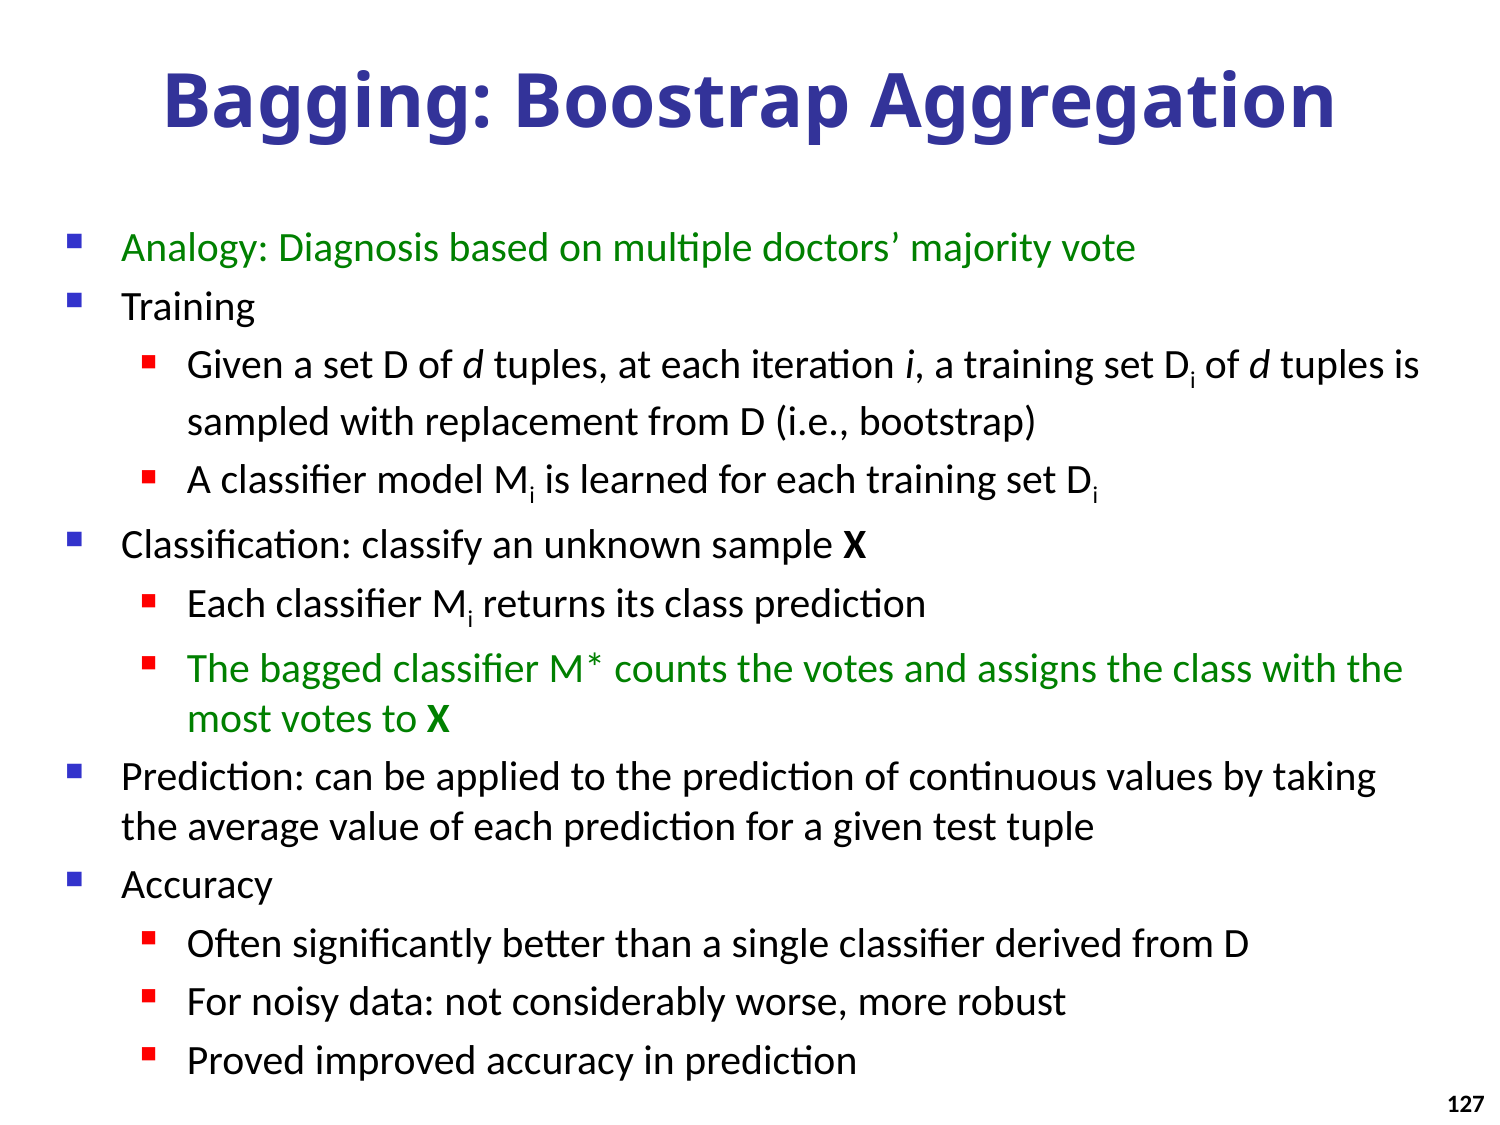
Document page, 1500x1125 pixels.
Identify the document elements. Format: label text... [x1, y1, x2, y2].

title Bagging: Boostrap Aggregation [50, 62, 1450, 150]
list Analogy: Diagnosis based on multiple doctors’ majority vote Training Given a set D of d tuples, at each iteration i, a training set Di of d tuples is sampled with replacement from D (i.e., bootstrap) A classifier model Mi is learned for each training set Di Classification: classify an unknown sample X Each classifier Mi returns its class prediction The bagged classifier M* counts the votes and assigns the class with the most votes to X Prediction: can be applied to the prediction of continuous values by taking the average value of each prediction for a given test tuple Accuracy Often significantly better than a single classifier derived from D For noisy data: not considerably worse, more robust Proved improved accuracy in prediction [50, 212, 1438, 1088]
text_box 127 [1187, 1062, 1500, 1125]
